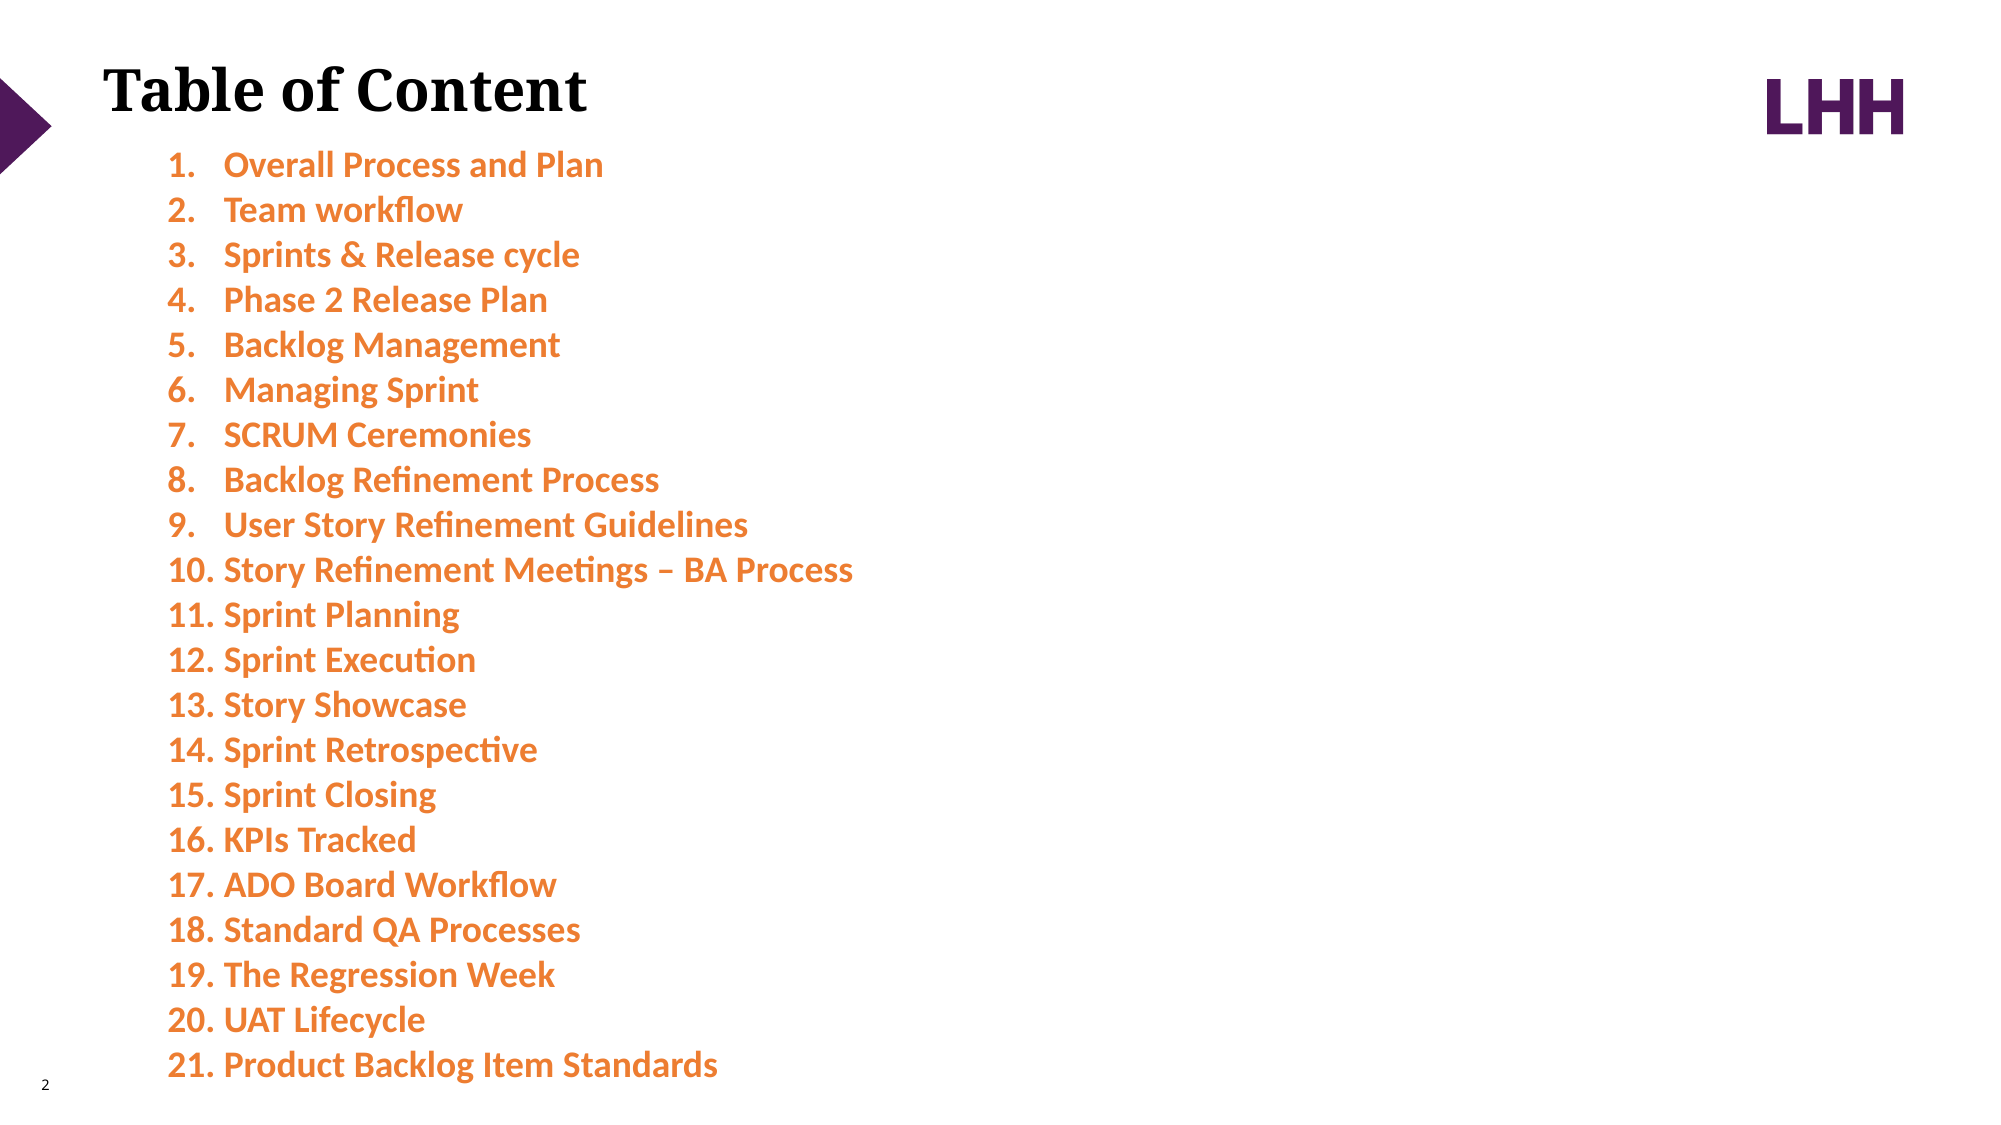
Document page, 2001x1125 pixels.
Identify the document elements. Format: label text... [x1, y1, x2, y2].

text_box Overall Process and Plan Team workflow Sprints & Release cycle Phase 2 Release Plan Backlog Management Managing Sprint SCRUM Ceremonies Backlog Refinement Process User Story Refinement Guidelines Story Refinement Meetings – BA Process Sprint Planning Sprint Execution Story Showcase Sprint Retrospective Sprint Closing KPIs Tracked ADO Board Workflow Standard QA Processes The Regression Week UAT Lifecycle Product Backlog Item Standards [152, 132, 1153, 1125]
title Table of Content [103, 53, 1910, 174]
